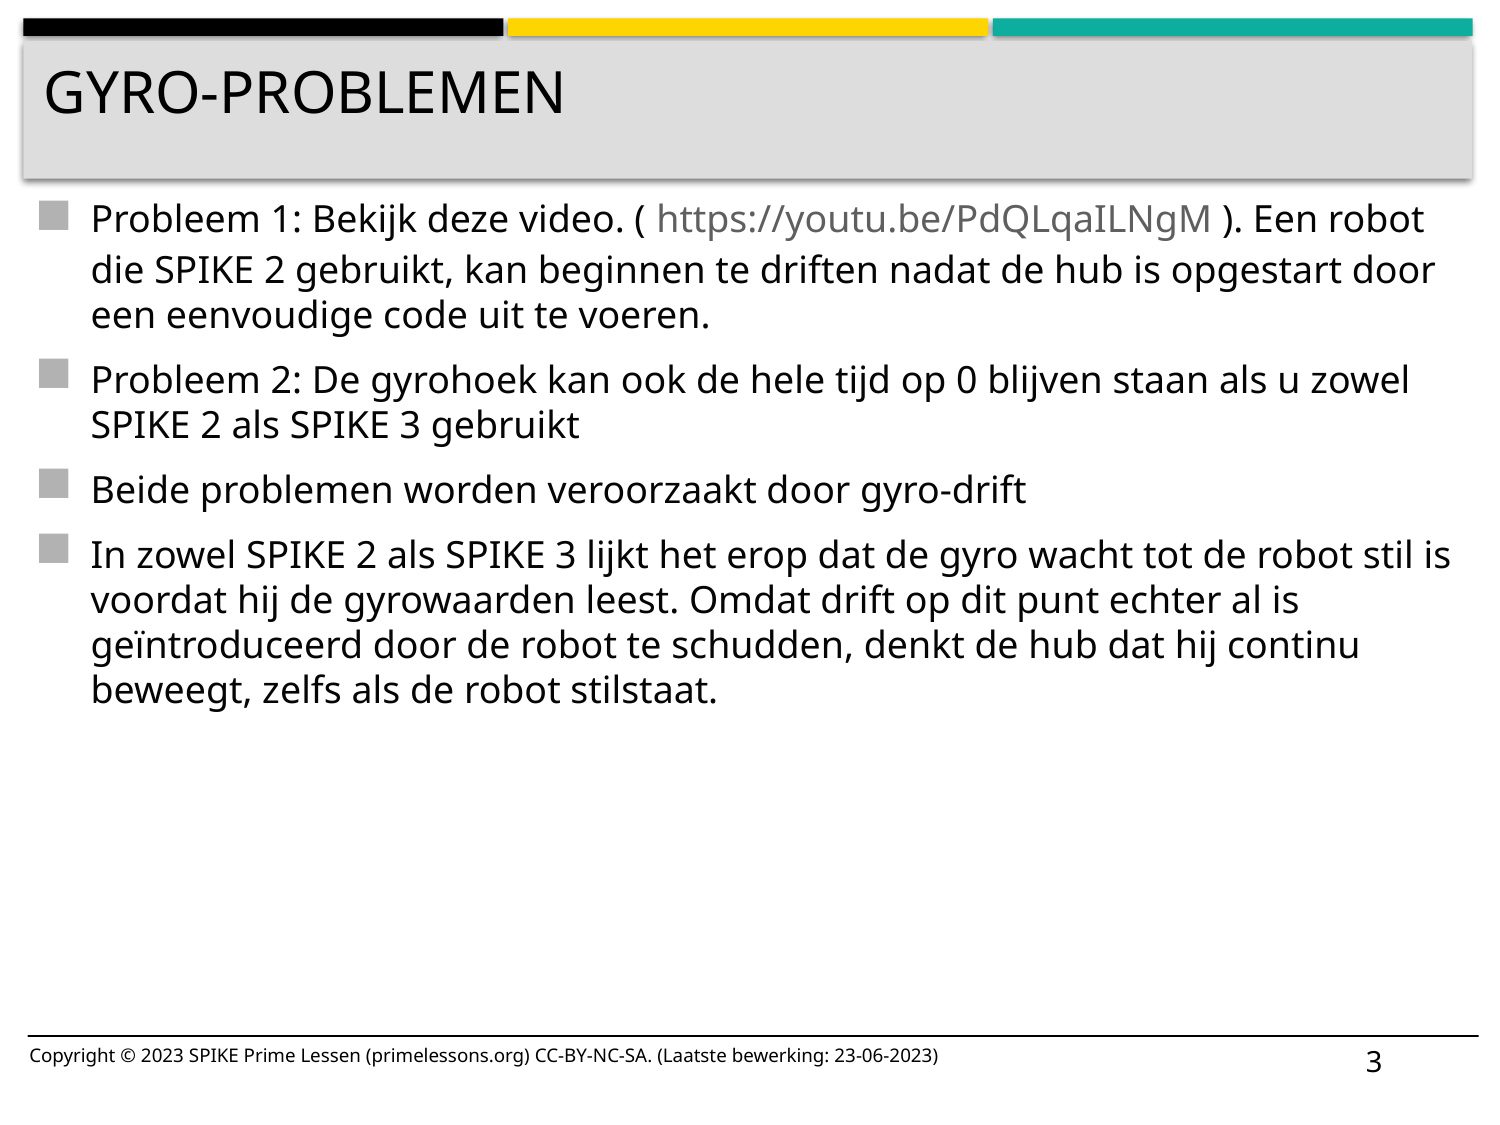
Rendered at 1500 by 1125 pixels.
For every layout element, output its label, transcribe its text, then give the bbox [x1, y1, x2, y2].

list Probleem 1: Bekijk deze video. ( https://youtu.be/PdQLqaILNgM ). Een robot die SPIKE 2 gebruikt, kan beginnen te driften nadat de hub is opgestart door een eenvoudige code uit te voeren. Probleem 2: De gyrohoek kan ook de hele tijd op 0 blijven staan als u zowel SPIKE 2 als SPIKE 3 gebruikt Beide problemen worden veroorzaakt door gyro-drift In zowel SPIKE 2 als SPIKE 3 lijkt het erop dat de gyro wacht tot de robot stil is voordat hij de gyrowaarden leest. Omdat drift op dit punt echter al is geïntroduceerd door de robot te schudden, denkt de hub dat hij continu beweegt, zelfs als de robot stilstaat. [25, 187, 1475, 1021]
footer Copyright © 2023 SPIKE Prime Lessen (primelessons.org) CC-BY-NC-SA. (Laatste bewerking: 23-06-2023) [14, 1036, 1500, 1097]
title GYRO-PROBLEMEN [28, 48, 1464, 172]
